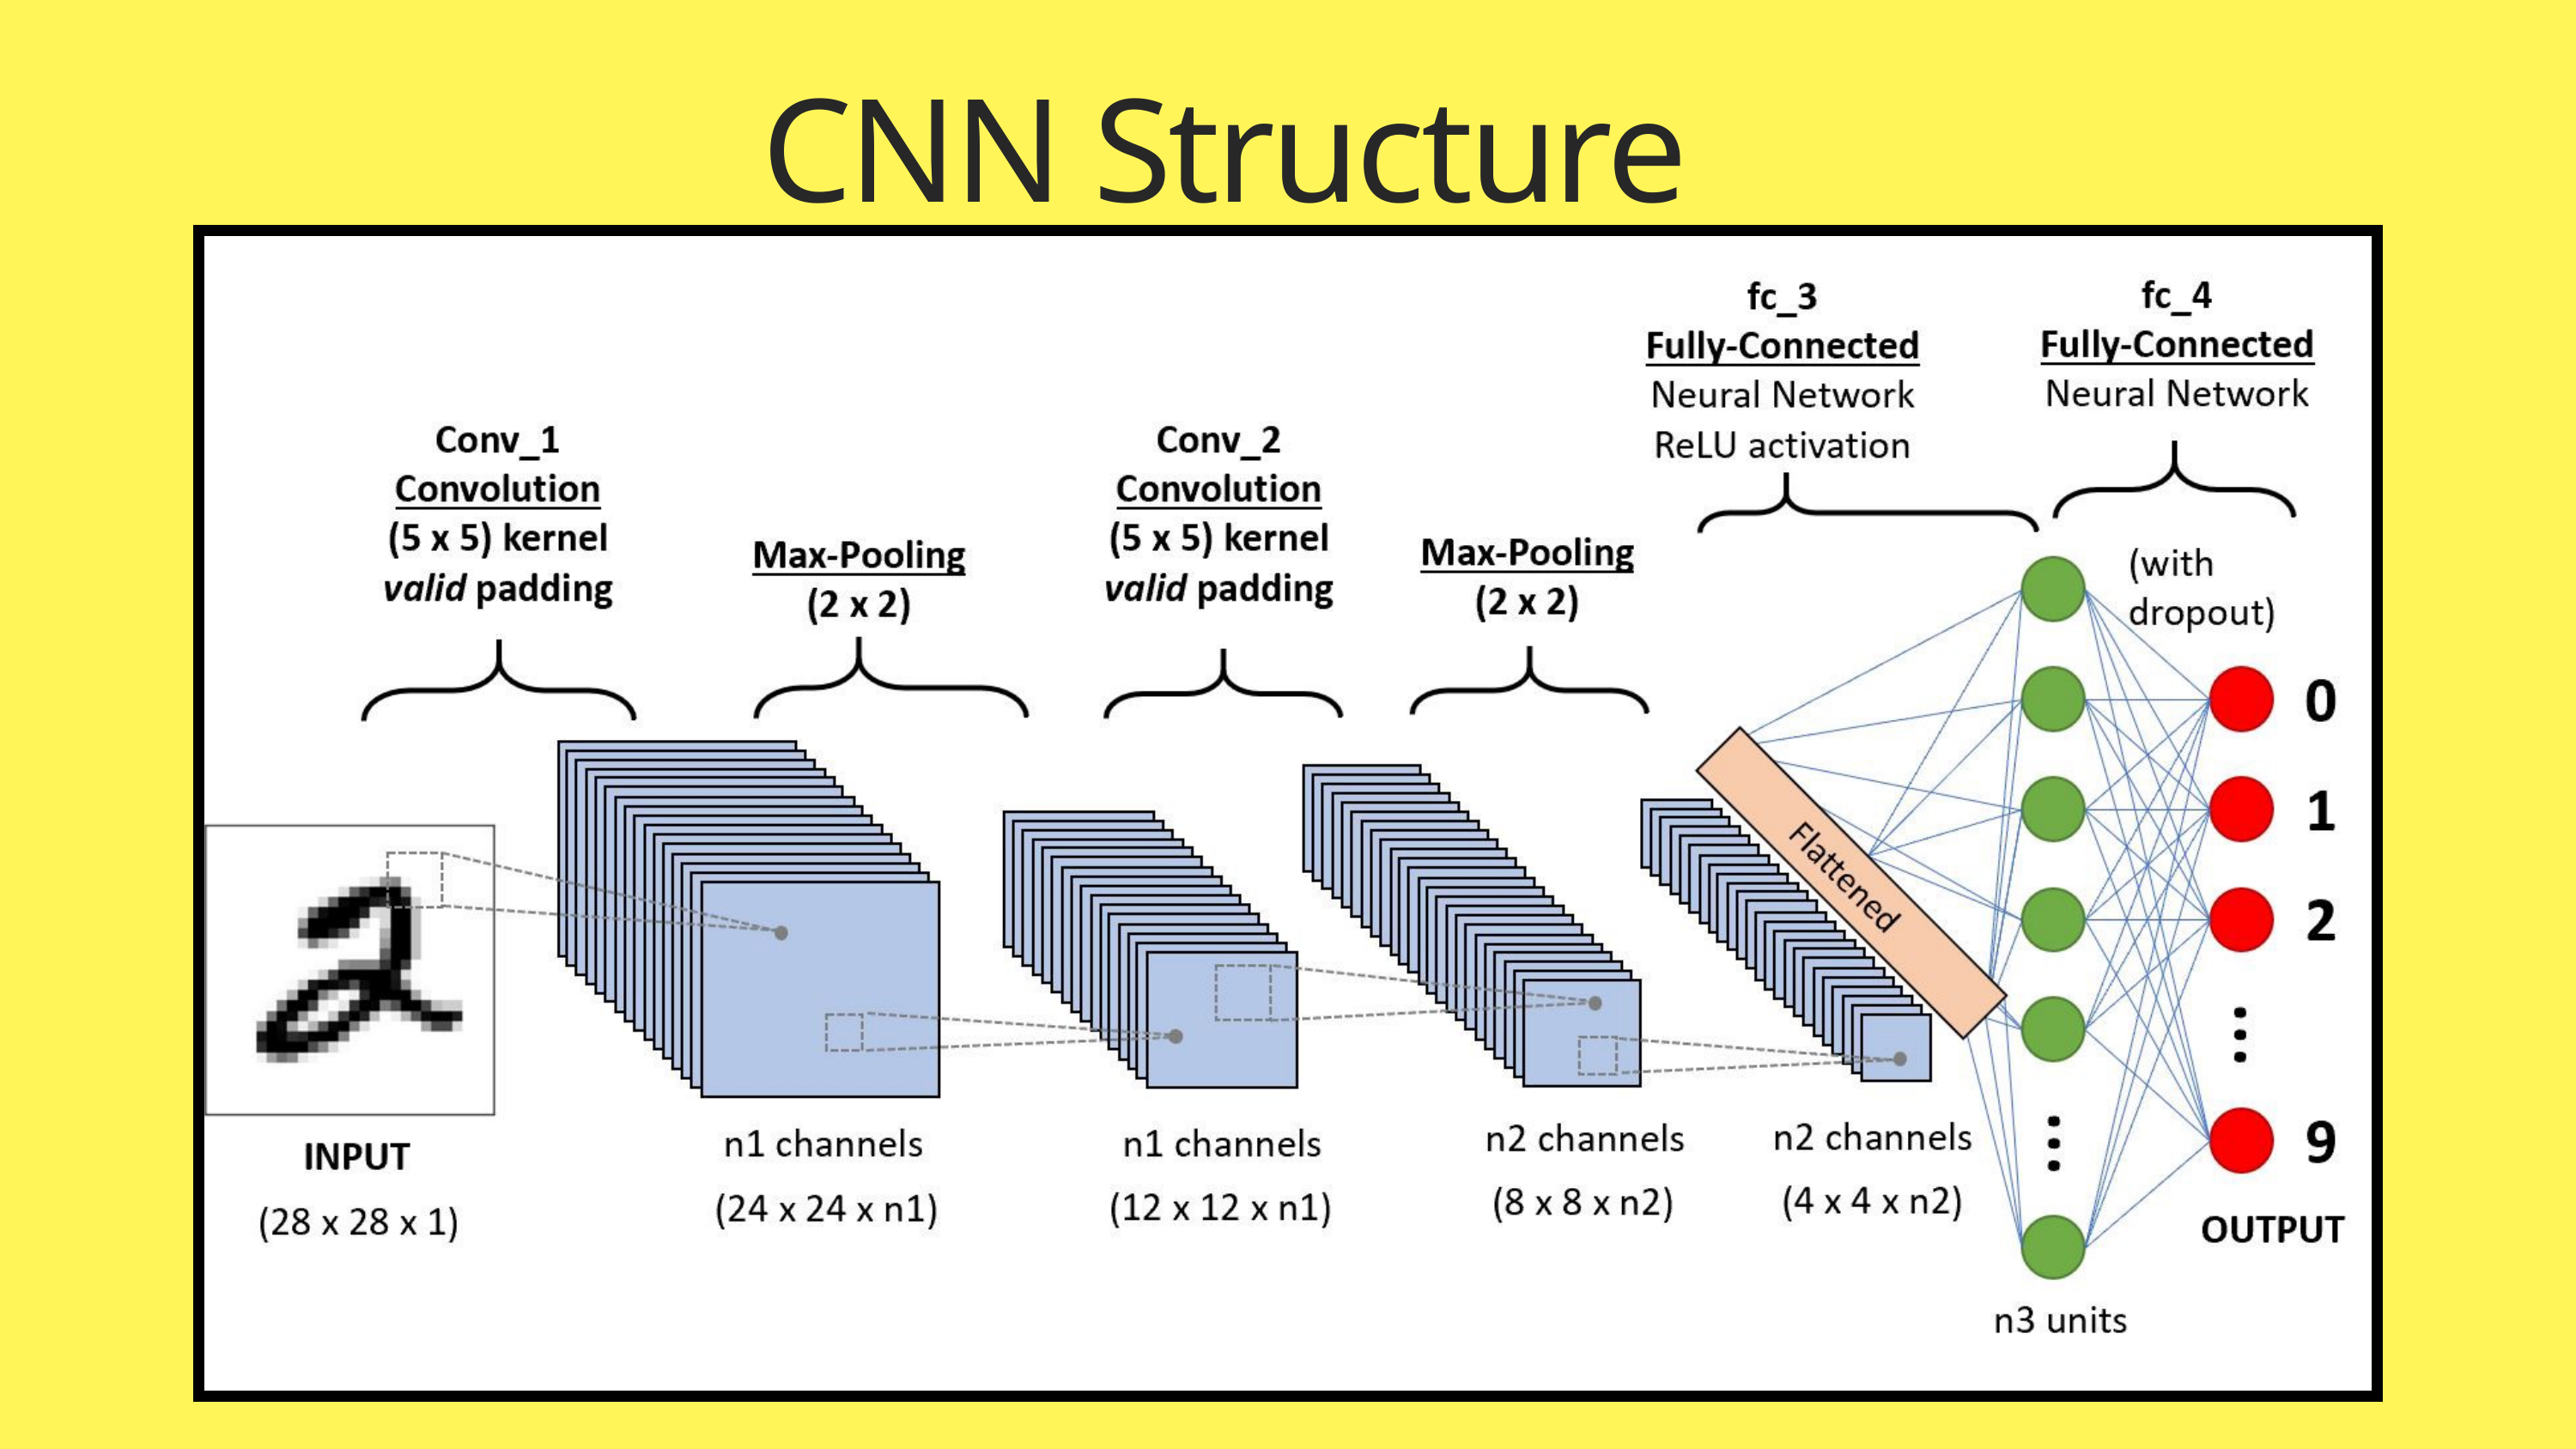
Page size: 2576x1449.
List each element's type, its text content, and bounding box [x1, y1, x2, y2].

text_box CNN Structure [762, 58, 1814, 231]
text_box [198, 230, 2378, 1397]
